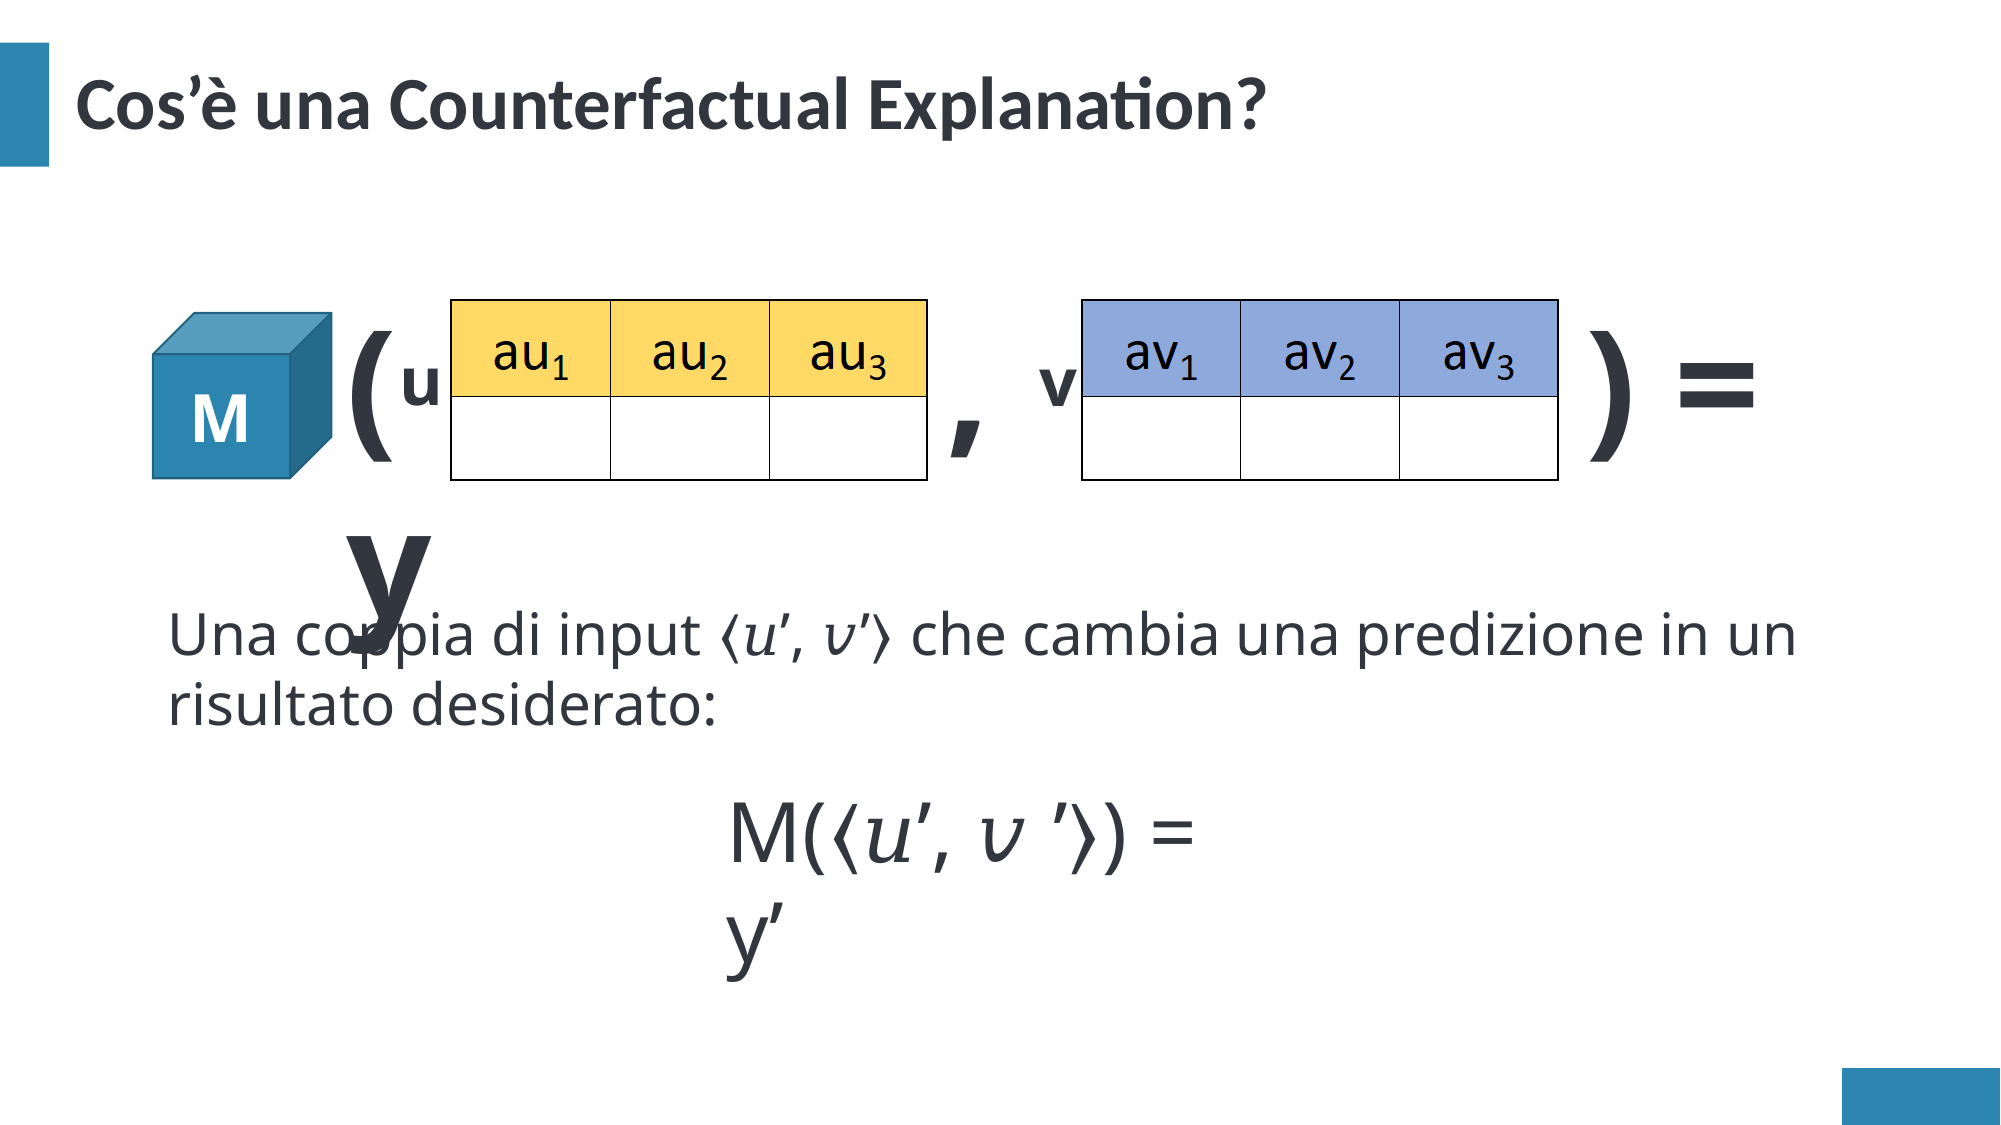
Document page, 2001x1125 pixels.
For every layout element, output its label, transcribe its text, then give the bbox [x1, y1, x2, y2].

text_box Una coppia di input ⟨𝑢’, 𝑣’⟩ che cambia una predizione in un risultato desiderato: [152, 590, 1848, 745]
text_box ( , ) = y [331, 281, 1847, 590]
text_box M [151, 311, 331, 480]
title Cos’è una Counterfactual Explanation? [60, 42, 1951, 168]
picture [447, 295, 1565, 485]
text_box M(⟨𝑢’, 𝑣 ’⟩) = y’ [711, 772, 1288, 987]
text_box u [384, 331, 423, 427]
